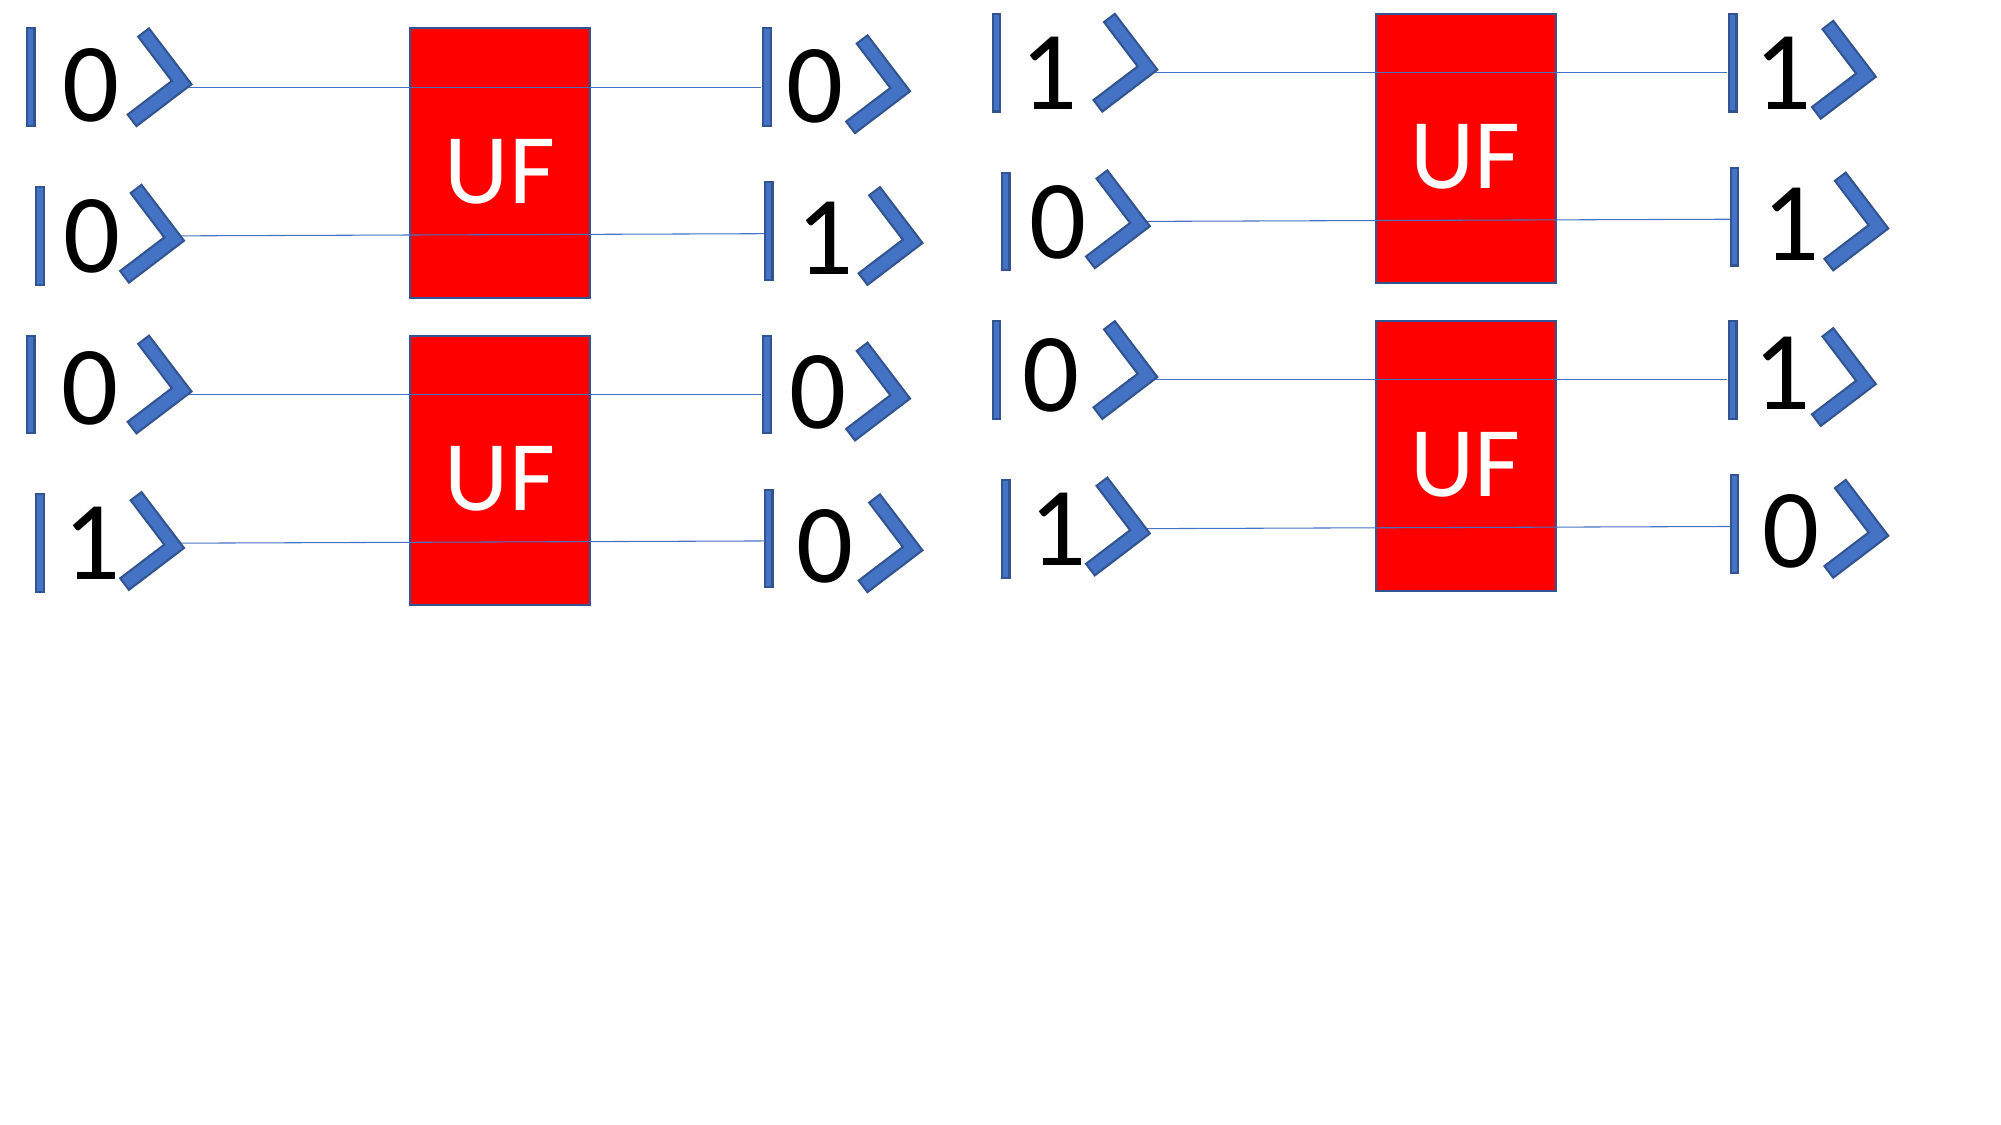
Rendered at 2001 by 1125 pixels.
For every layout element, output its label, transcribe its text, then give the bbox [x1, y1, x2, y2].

text_box [1102, 476, 1146, 528]
text_box UF [1375, 13, 1557, 72]
text_box [136, 544, 186, 586]
text_box UF [409, 27, 591, 86]
text_box [762, 27, 771, 127]
text_box [26, 335, 36, 434]
text_box [1835, 171, 1890, 271]
text_box [1095, 380, 1156, 421]
text_box [136, 334, 193, 394]
text_box 1 [1747, 140, 1835, 291]
text_box 0 [1014, 138, 1102, 289]
text_box [136, 183, 180, 235]
text_box 1 [1014, 445, 1102, 596]
text_box UF [1375, 380, 1557, 526]
text_box UF [409, 88, 591, 233]
text_box UF [1375, 320, 1557, 379]
text_box UF [409, 335, 591, 394]
text_box [1102, 12, 1159, 72]
text_box [1728, 320, 1738, 420]
text_box [869, 185, 924, 286]
text_box UF [1375, 529, 1557, 592]
text_box 1 [1738, 289, 1826, 440]
text_box [869, 492, 924, 593]
text_box UF [1375, 222, 1557, 284]
text_box [1093, 73, 1155, 114]
text_box UF [409, 395, 591, 540]
text_box [1826, 326, 1878, 424]
text_box [1102, 222, 1152, 264]
text_box [862, 341, 912, 437]
text_box [1102, 168, 1146, 221]
text_box UF [409, 544, 591, 606]
text_box [1001, 172, 1011, 271]
text_box 1 [1005, 0, 1093, 140]
text_box 0 [781, 462, 869, 612]
text_box [136, 26, 193, 86]
text_box [135, 87, 189, 128]
text_box [134, 395, 189, 435]
text_box [762, 335, 772, 434]
text_box 1 [48, 460, 136, 611]
text_box 0 [1007, 291, 1095, 442]
text_box 0 [47, 1, 135, 152]
text_box UF [1375, 73, 1557, 219]
text_box 0 [774, 308, 862, 459]
text_box [992, 320, 1001, 420]
text_box 0 [771, 2, 859, 153]
text_box [764, 489, 774, 588]
text_box [764, 181, 774, 281]
text_box [35, 493, 45, 593]
text_box [1827, 19, 1878, 116]
text_box [1102, 319, 1159, 379]
text_box [26, 27, 36, 127]
text_box 0 [46, 304, 134, 455]
text_box 1 [781, 154, 869, 305]
text_box [1102, 529, 1152, 572]
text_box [161, 540, 767, 544]
text_box [1835, 478, 1890, 578]
text_box [1730, 167, 1739, 267]
text_box [136, 490, 180, 542]
text_box [1001, 479, 1011, 579]
text_box [35, 186, 45, 286]
text_box [859, 33, 912, 132]
text_box 0 [1747, 447, 1835, 598]
text_box [136, 236, 186, 279]
text_box [992, 13, 1001, 113]
text_box [1728, 13, 1738, 113]
text_box [1730, 474, 1739, 574]
text_box UF [409, 236, 591, 299]
text_box 1 [1739, 0, 1827, 140]
text_box 0 [48, 152, 136, 303]
